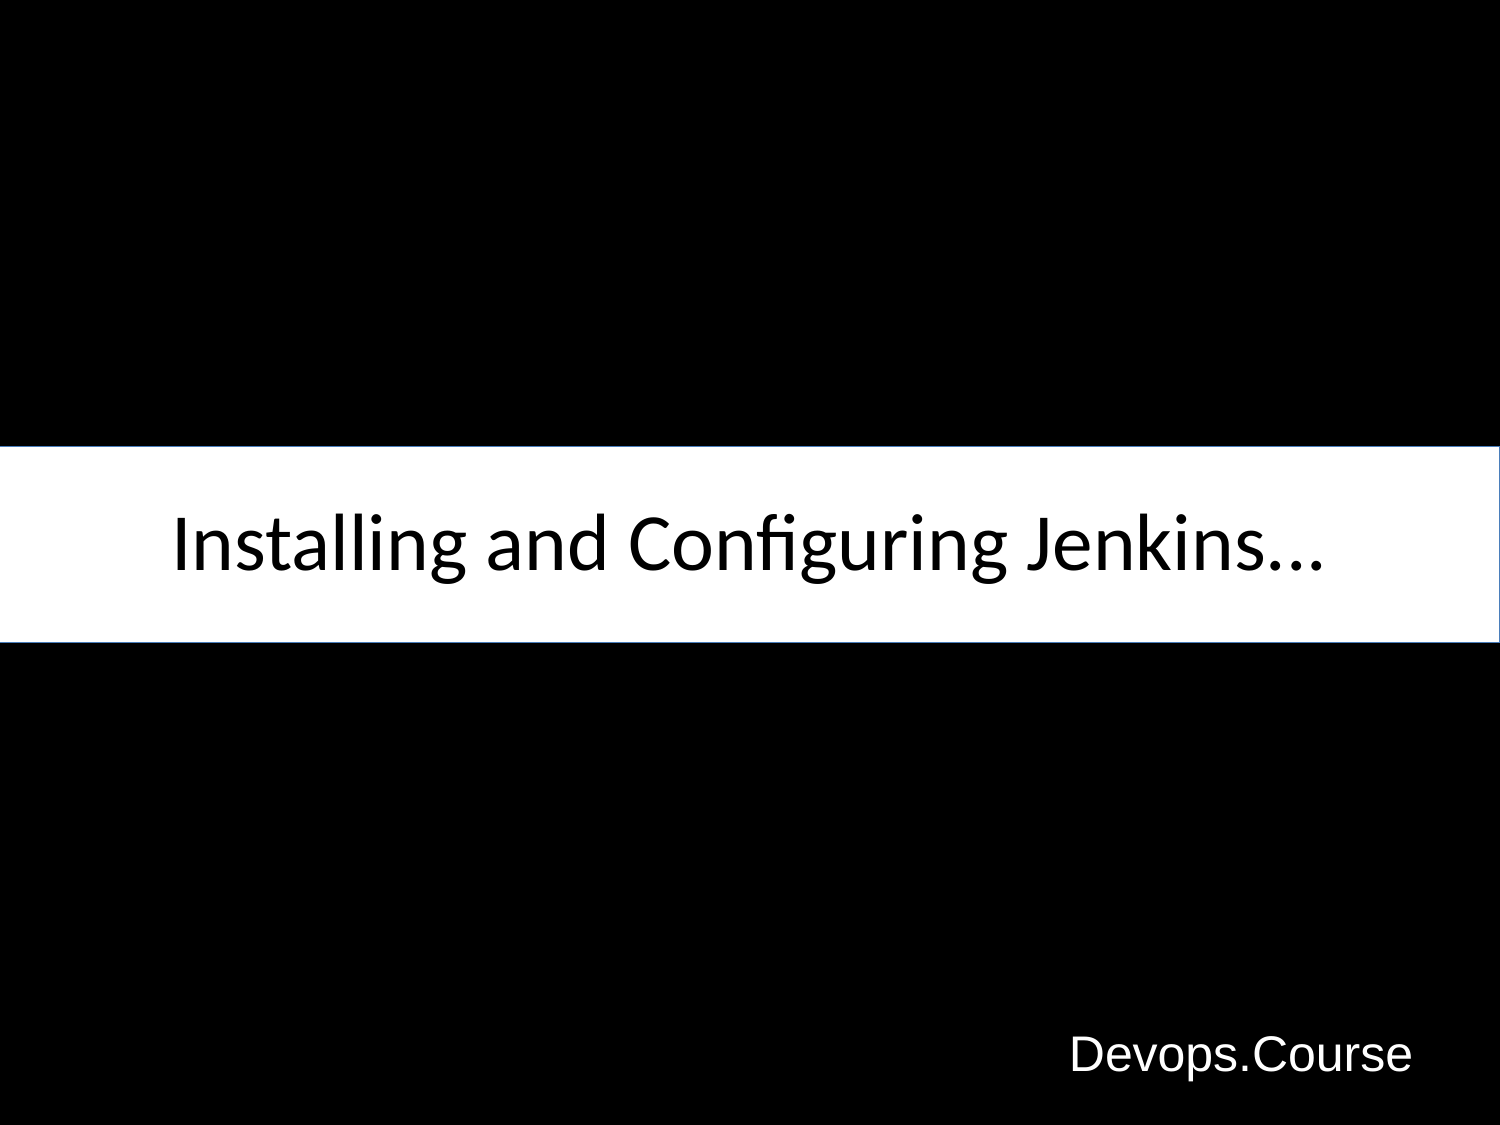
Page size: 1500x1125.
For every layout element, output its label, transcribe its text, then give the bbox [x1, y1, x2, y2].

title Installing and Configuring Jenkins... [74, 443, 1426, 632]
text_box Devops.Course [991, 1013, 1491, 1101]
text_box [0, 446, 1500, 643]
